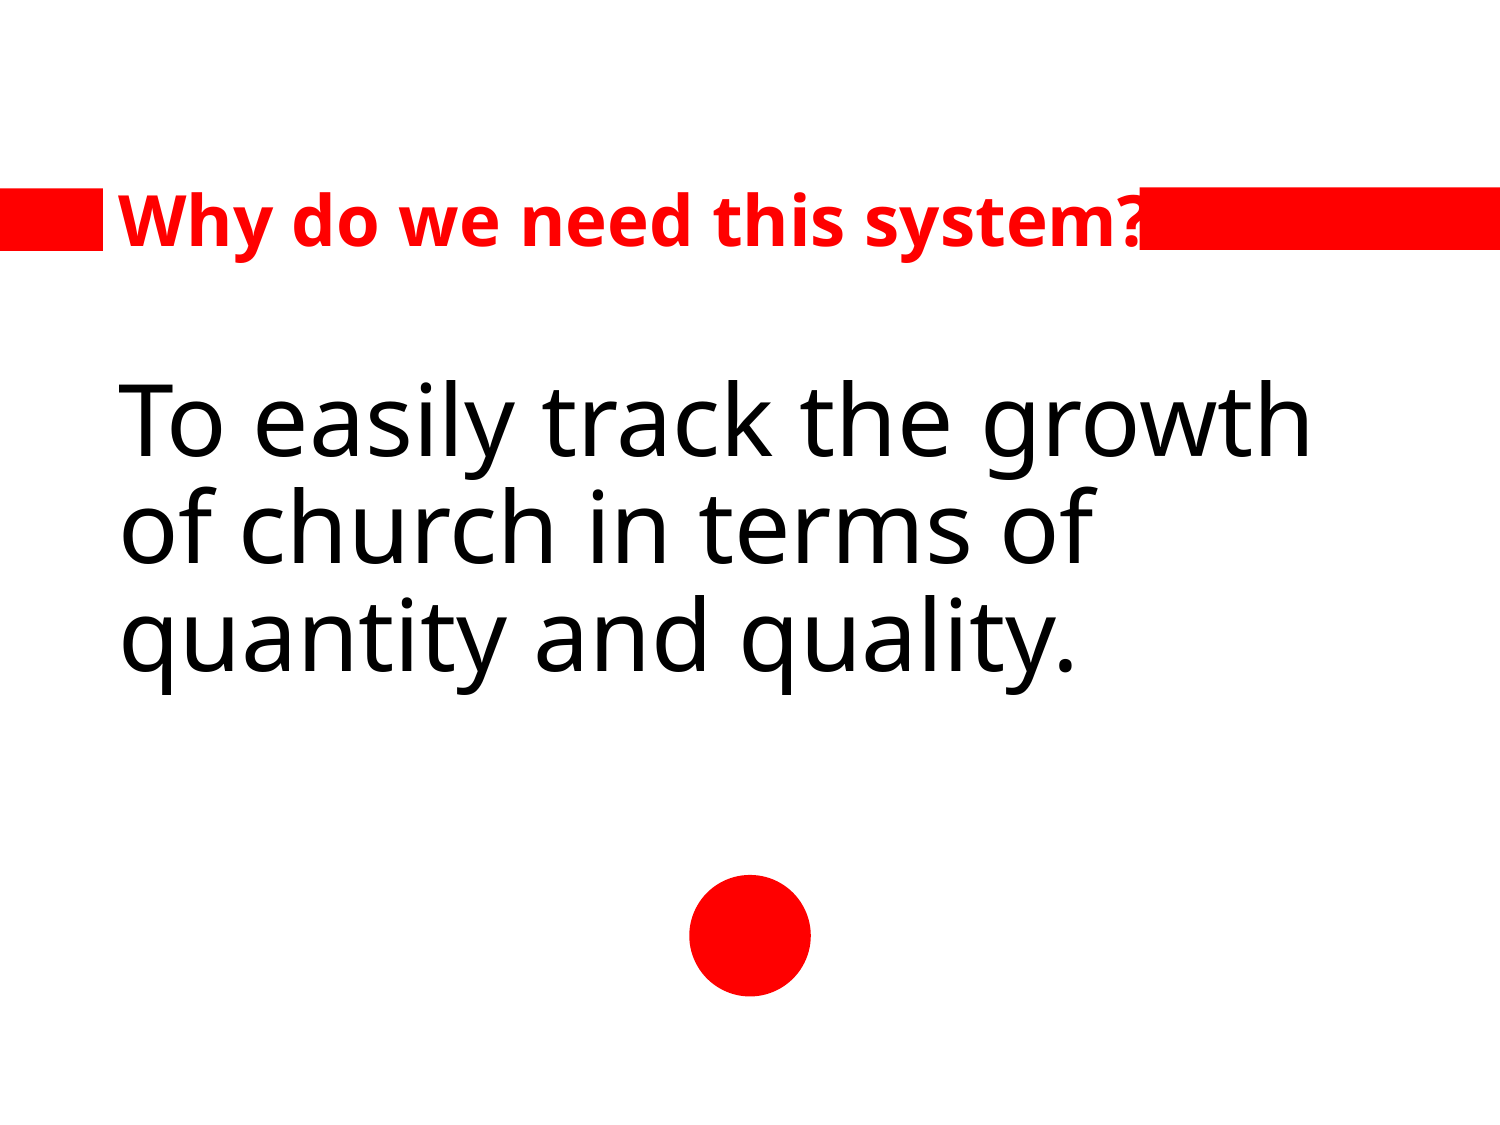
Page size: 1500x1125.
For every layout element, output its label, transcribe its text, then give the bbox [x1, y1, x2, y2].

list To easily track the growth of church in terms of quantity and quality. [103, 362, 1397, 742]
text_box [1139, 186, 1500, 251]
text_box [0, 187, 104, 252]
title Why do we need this system? [103, 115, 1500, 333]
text_box [689, 874, 811, 997]
